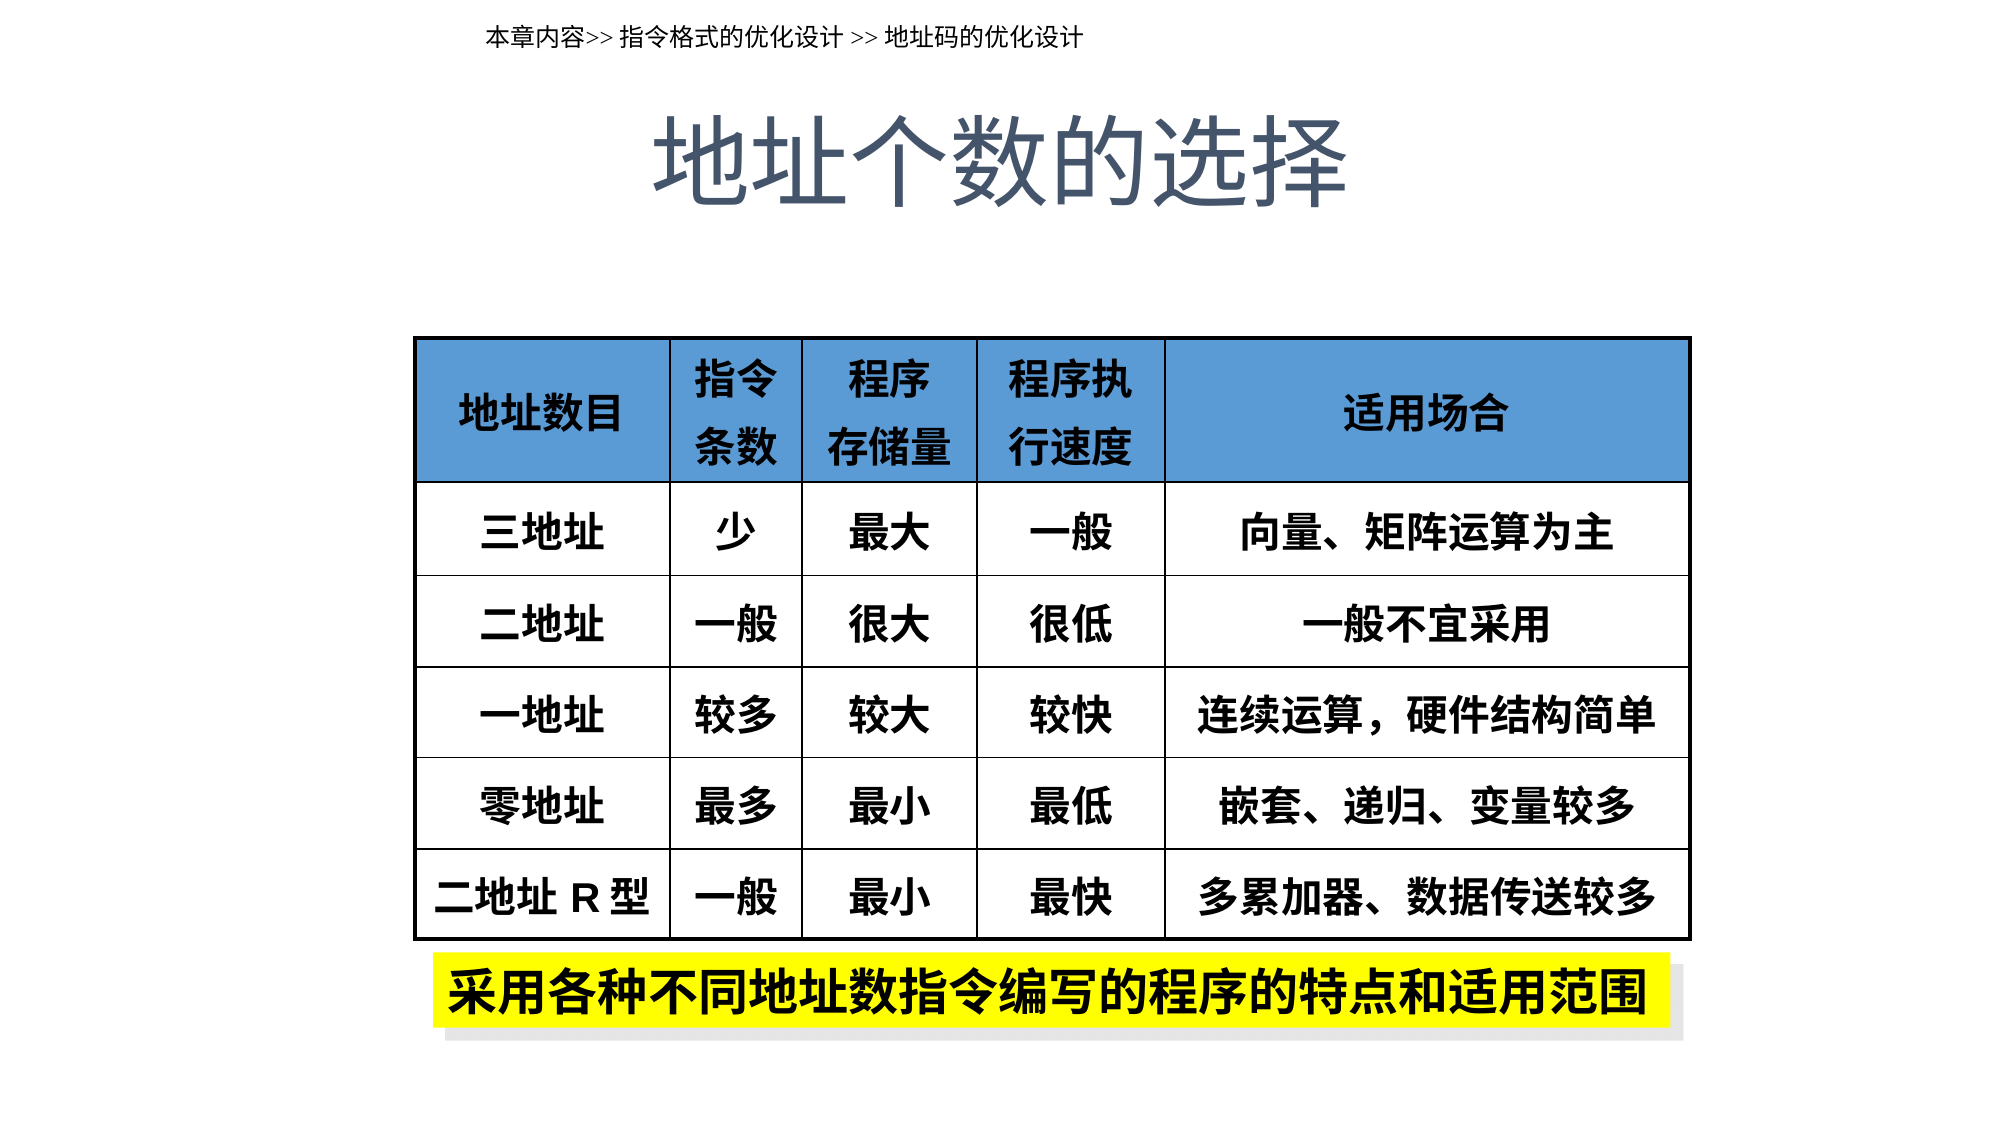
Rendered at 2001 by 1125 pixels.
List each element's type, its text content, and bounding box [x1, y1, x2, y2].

table_cell 连续运算，硬件结构简单 [1166, 668, 1688, 757]
table_cell 向量、矩阵运算为主 [1166, 483, 1688, 575]
table_cell 最快 [978, 850, 1164, 937]
table_cell 最小 [803, 850, 976, 937]
text_box 本章内容>>指令格式的优化设计>>地址码的优化设计 [470, 14, 1713, 59]
text_box 采用各种不同地址数指令编写的程序的特点和适用范围 [433, 952, 1671, 1028]
table_cell 一般不宜采用 [1166, 576, 1688, 666]
table_header 适用场合 [1166, 340, 1688, 481]
table_cell 二地址R型 [417, 850, 669, 937]
table_header 地址数目 [417, 340, 669, 481]
table_cell 最多 [671, 758, 801, 848]
table_cell 一般 [671, 850, 801, 937]
title 地址个数的选择 [137, 59, 1863, 278]
table_cell 多累加器、数据传送较多 [1166, 850, 1688, 937]
table_cell 较快 [978, 668, 1164, 757]
table_cell 最小 [803, 758, 976, 848]
table_cell 最大 [803, 483, 976, 575]
table_cell 很大 [803, 576, 976, 666]
table_cell 嵌套、递归、变量较多 [1166, 758, 1688, 848]
table_cell 较多 [671, 668, 801, 757]
table_cell 零地址 [417, 758, 669, 848]
table_cell 较大 [803, 668, 976, 757]
table_cell 少 [671, 483, 801, 575]
table_cell 最低 [978, 758, 1164, 848]
table_cell 一般 [978, 483, 1164, 575]
table_header 程序 存储量 [803, 340, 976, 481]
table_cell 一地址 [417, 668, 669, 757]
table_cell 二地址 [417, 576, 669, 666]
table_header 指令 条数 [671, 340, 801, 481]
table_cell 三地址 [417, 483, 669, 575]
table_header 程序执 行速度 [978, 340, 1164, 481]
table_cell 很低 [978, 576, 1164, 666]
table_cell 一般 [671, 576, 801, 666]
